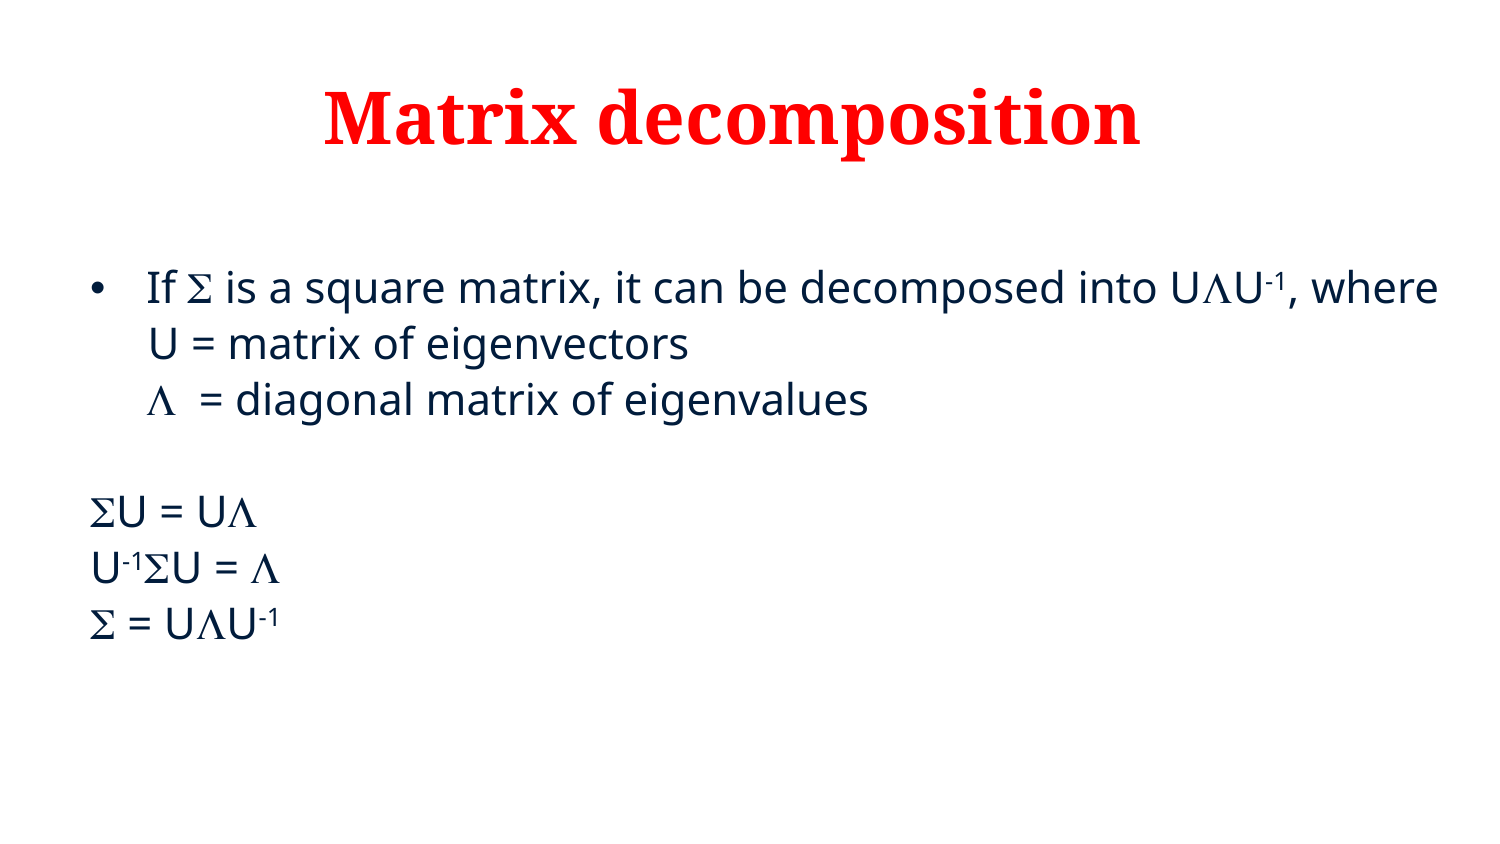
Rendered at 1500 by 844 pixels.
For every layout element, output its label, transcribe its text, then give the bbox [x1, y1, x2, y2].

list If S is a square matrix, it can be decomposed into ULU-1, where U = matrix of eigenvectors L = diagonal matrix of eigenvalues SU = UL U-1SU = L S = ULU-1 [75, 258, 1472, 754]
title Matrix decomposition [41, 64, 1425, 180]
